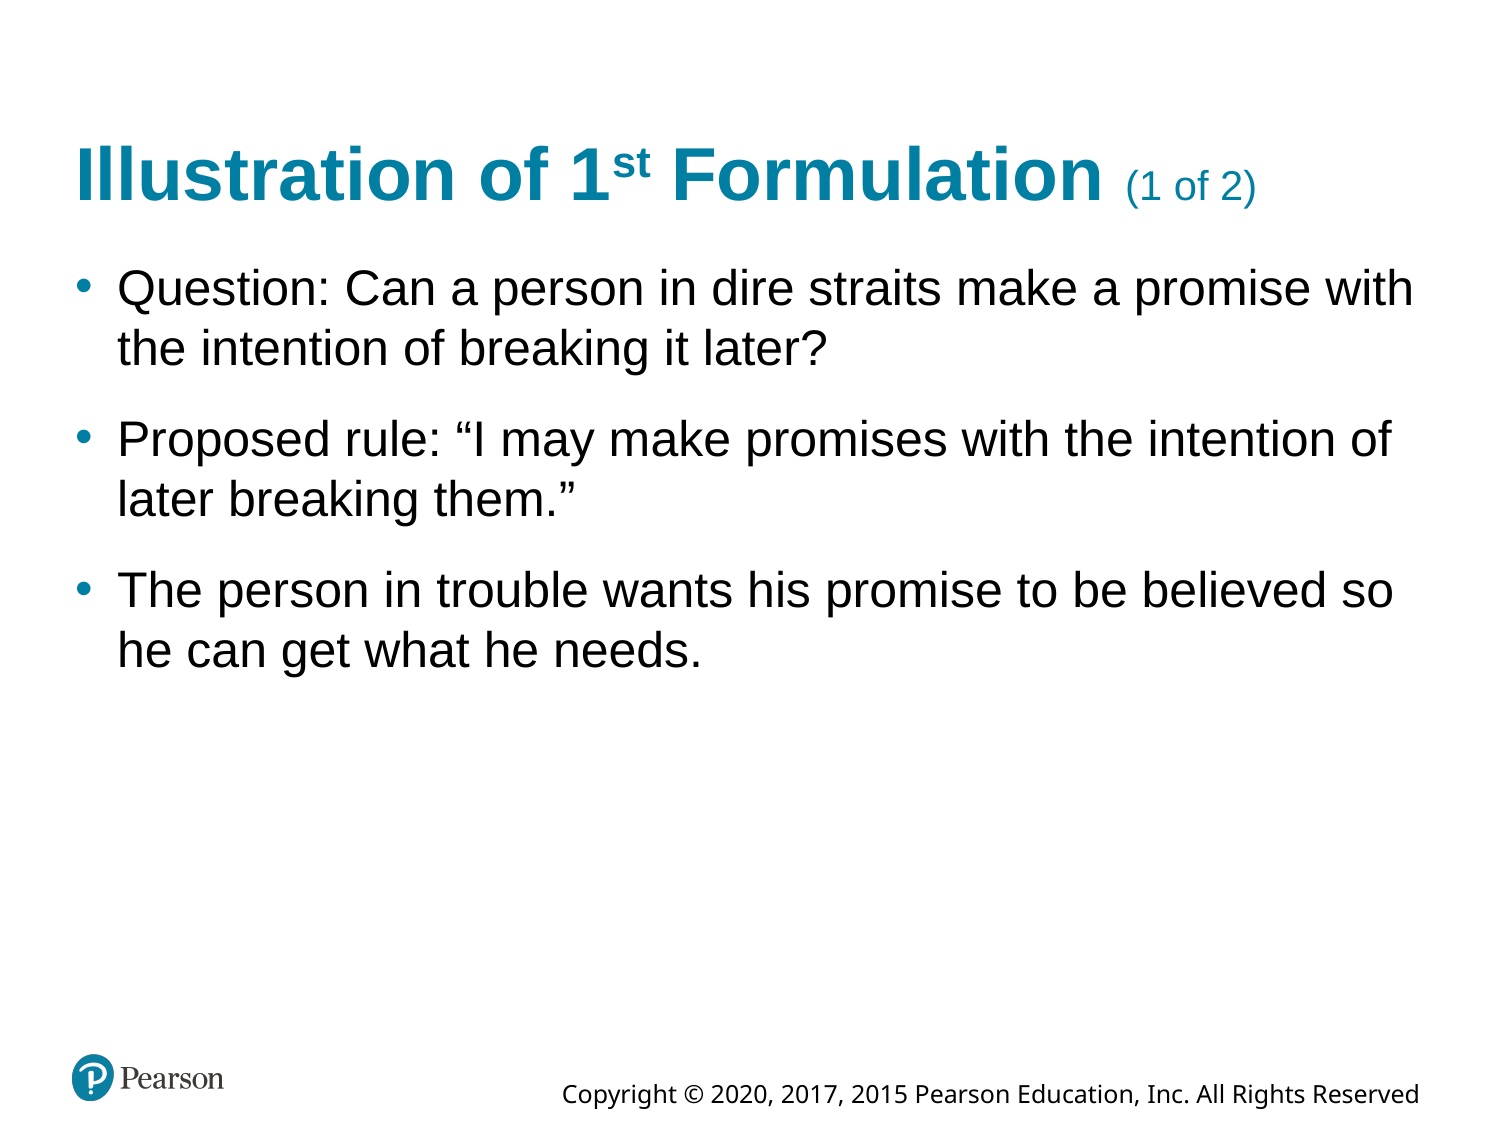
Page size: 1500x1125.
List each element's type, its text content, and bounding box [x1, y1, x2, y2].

picture [98, 1054, 224, 1101]
list Question: Can a person in dire straits make a promise with the intention of breaking it later? Proposed rule: “I may make promises with the intention of later breaking them.” The person in trouble wants his promise to be believed so he can get what he needs. [75, 255, 1448, 983]
picture [72, 1054, 88, 1070]
picture [80, 1063, 106, 1088]
title Illustration of 1st Formulation (1 of 2) [75, 35, 1425, 216]
picture [72, 1087, 83, 1101]
